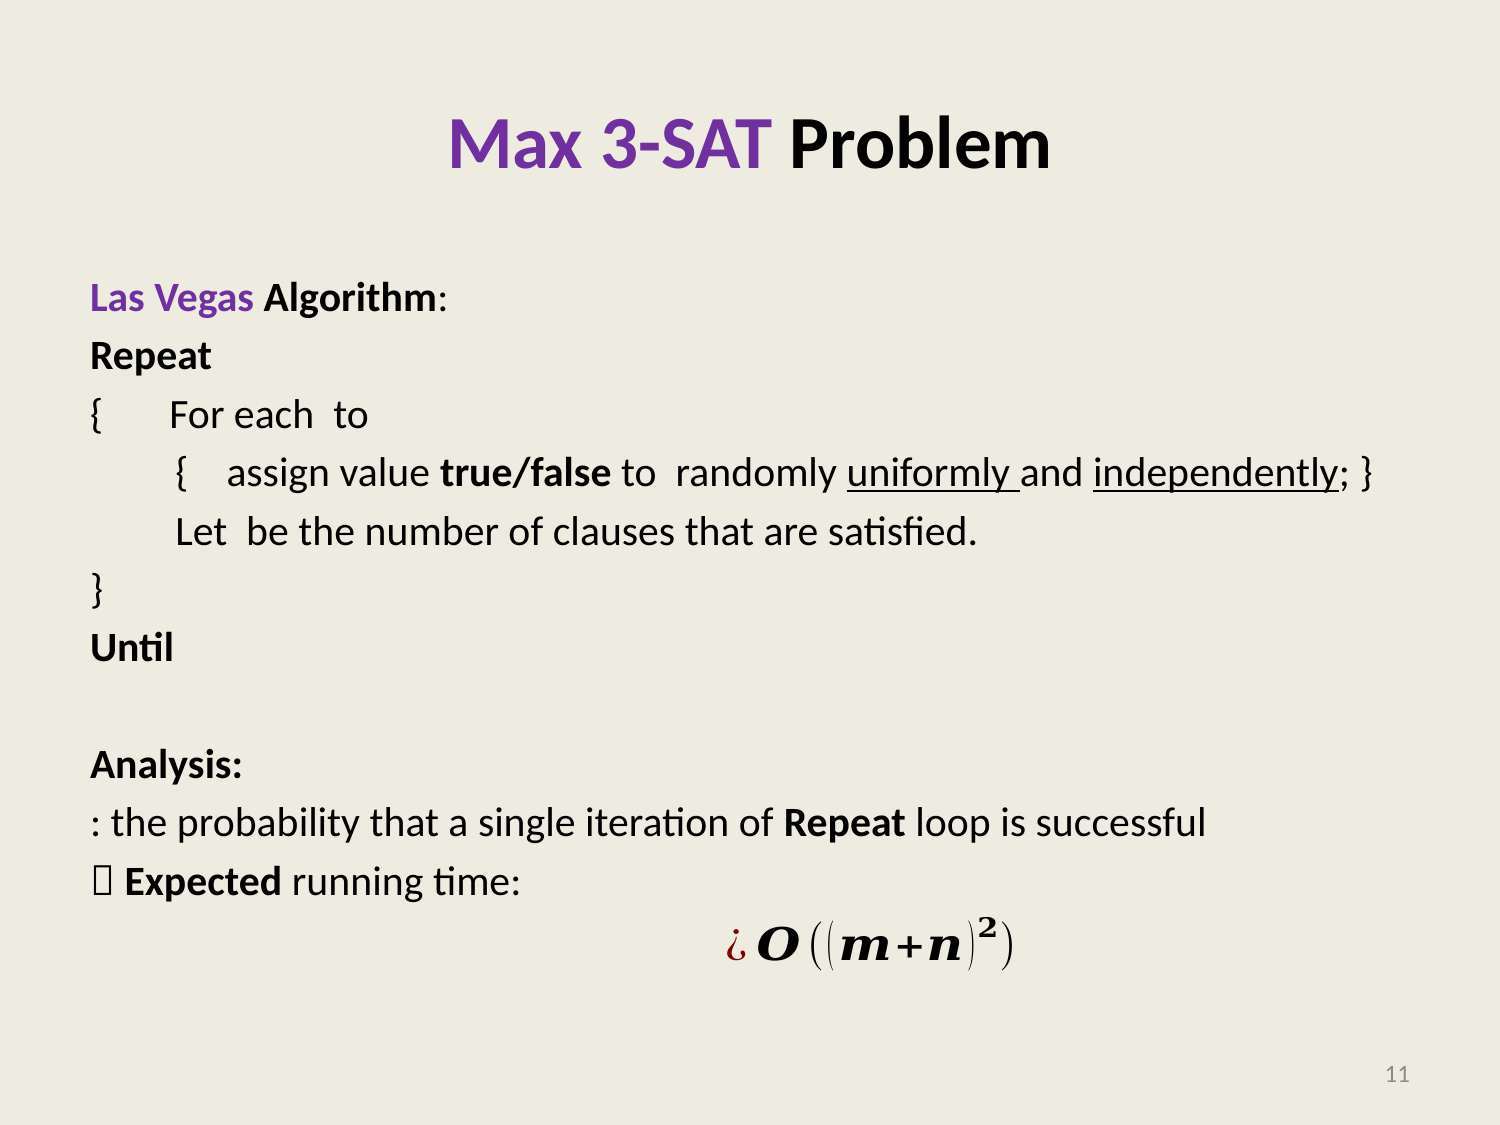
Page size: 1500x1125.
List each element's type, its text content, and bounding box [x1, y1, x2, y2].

slide_number 11 [1074, 1042, 1425, 1103]
title Max 3-SAT Problem [75, 45, 1425, 233]
